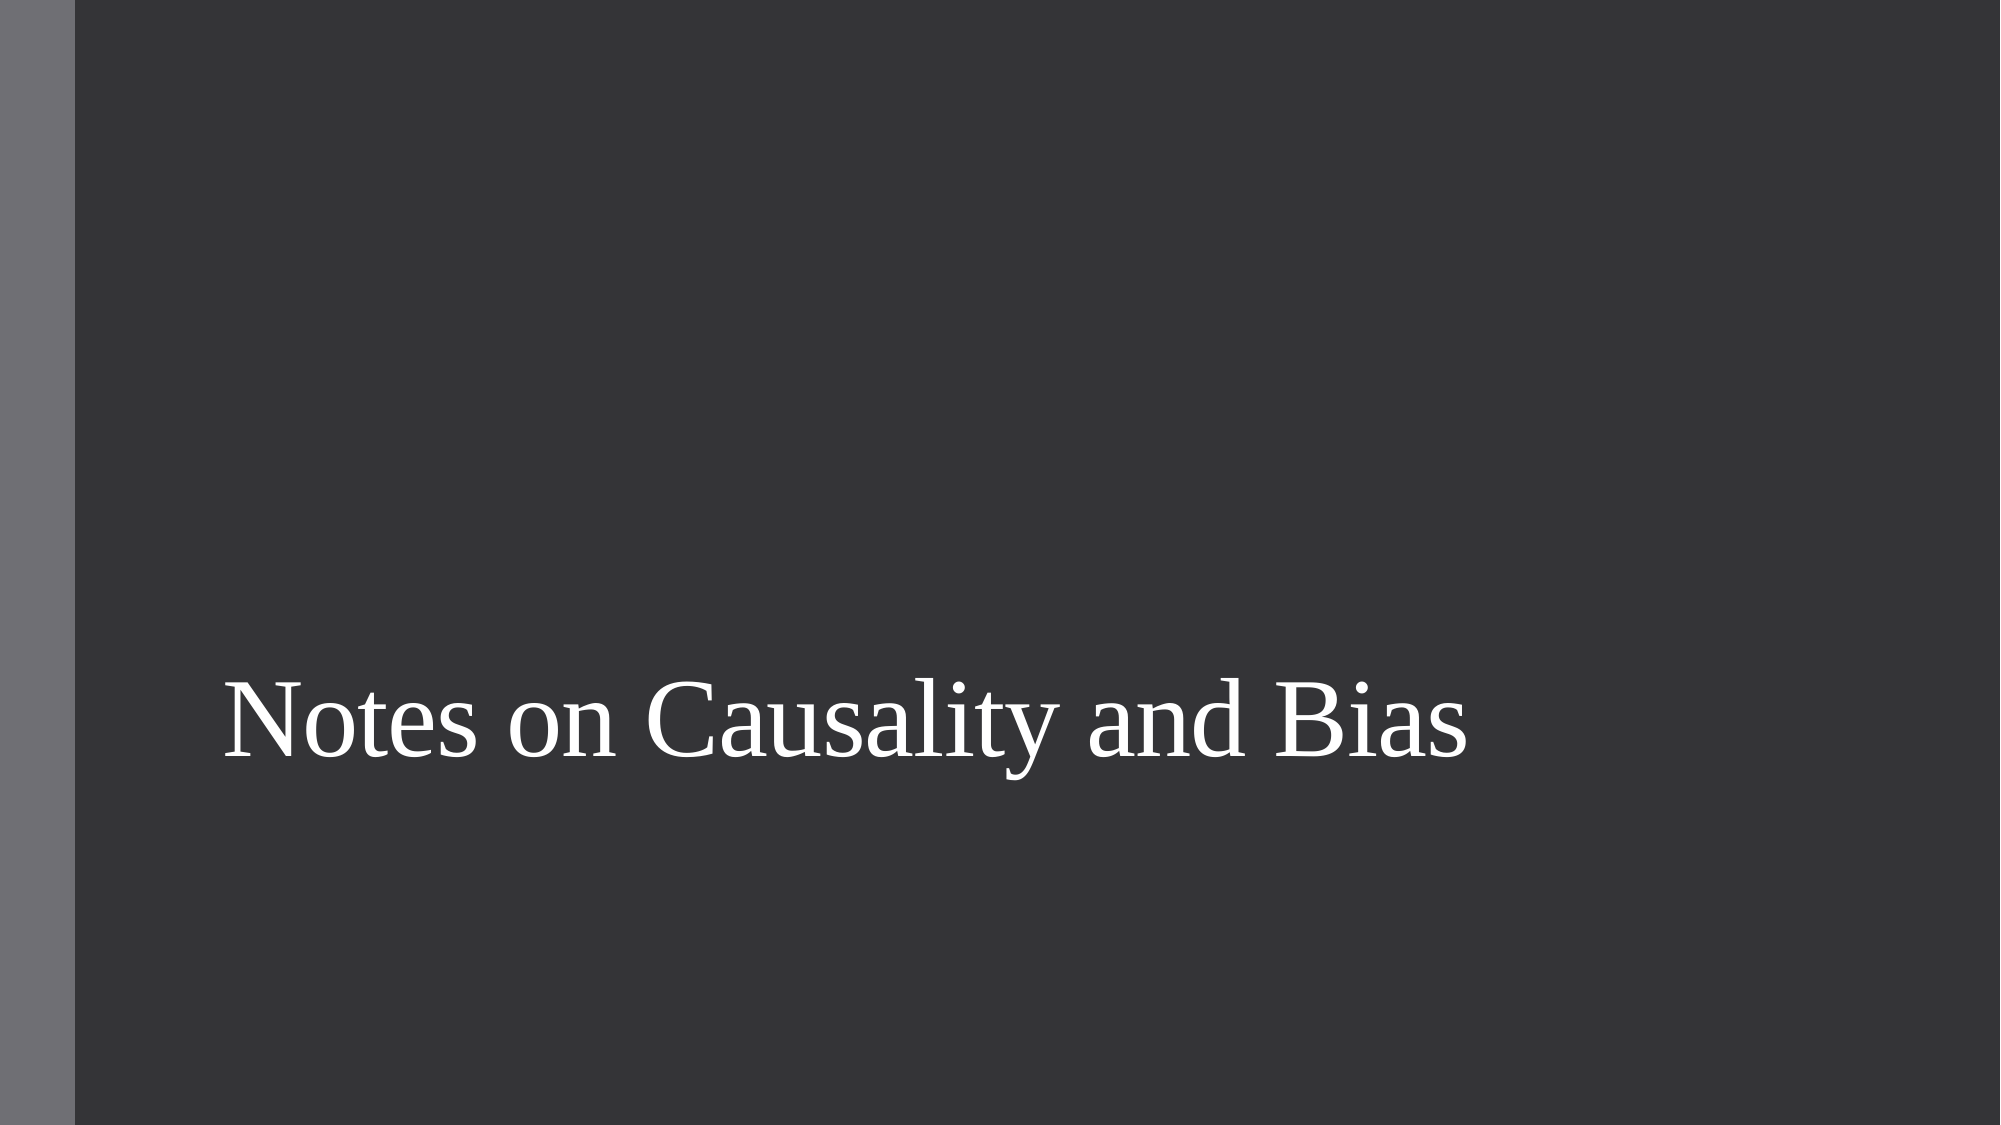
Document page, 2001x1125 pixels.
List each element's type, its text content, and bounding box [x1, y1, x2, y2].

title Notes on Causality and Bias [206, 124, 1950, 788]
